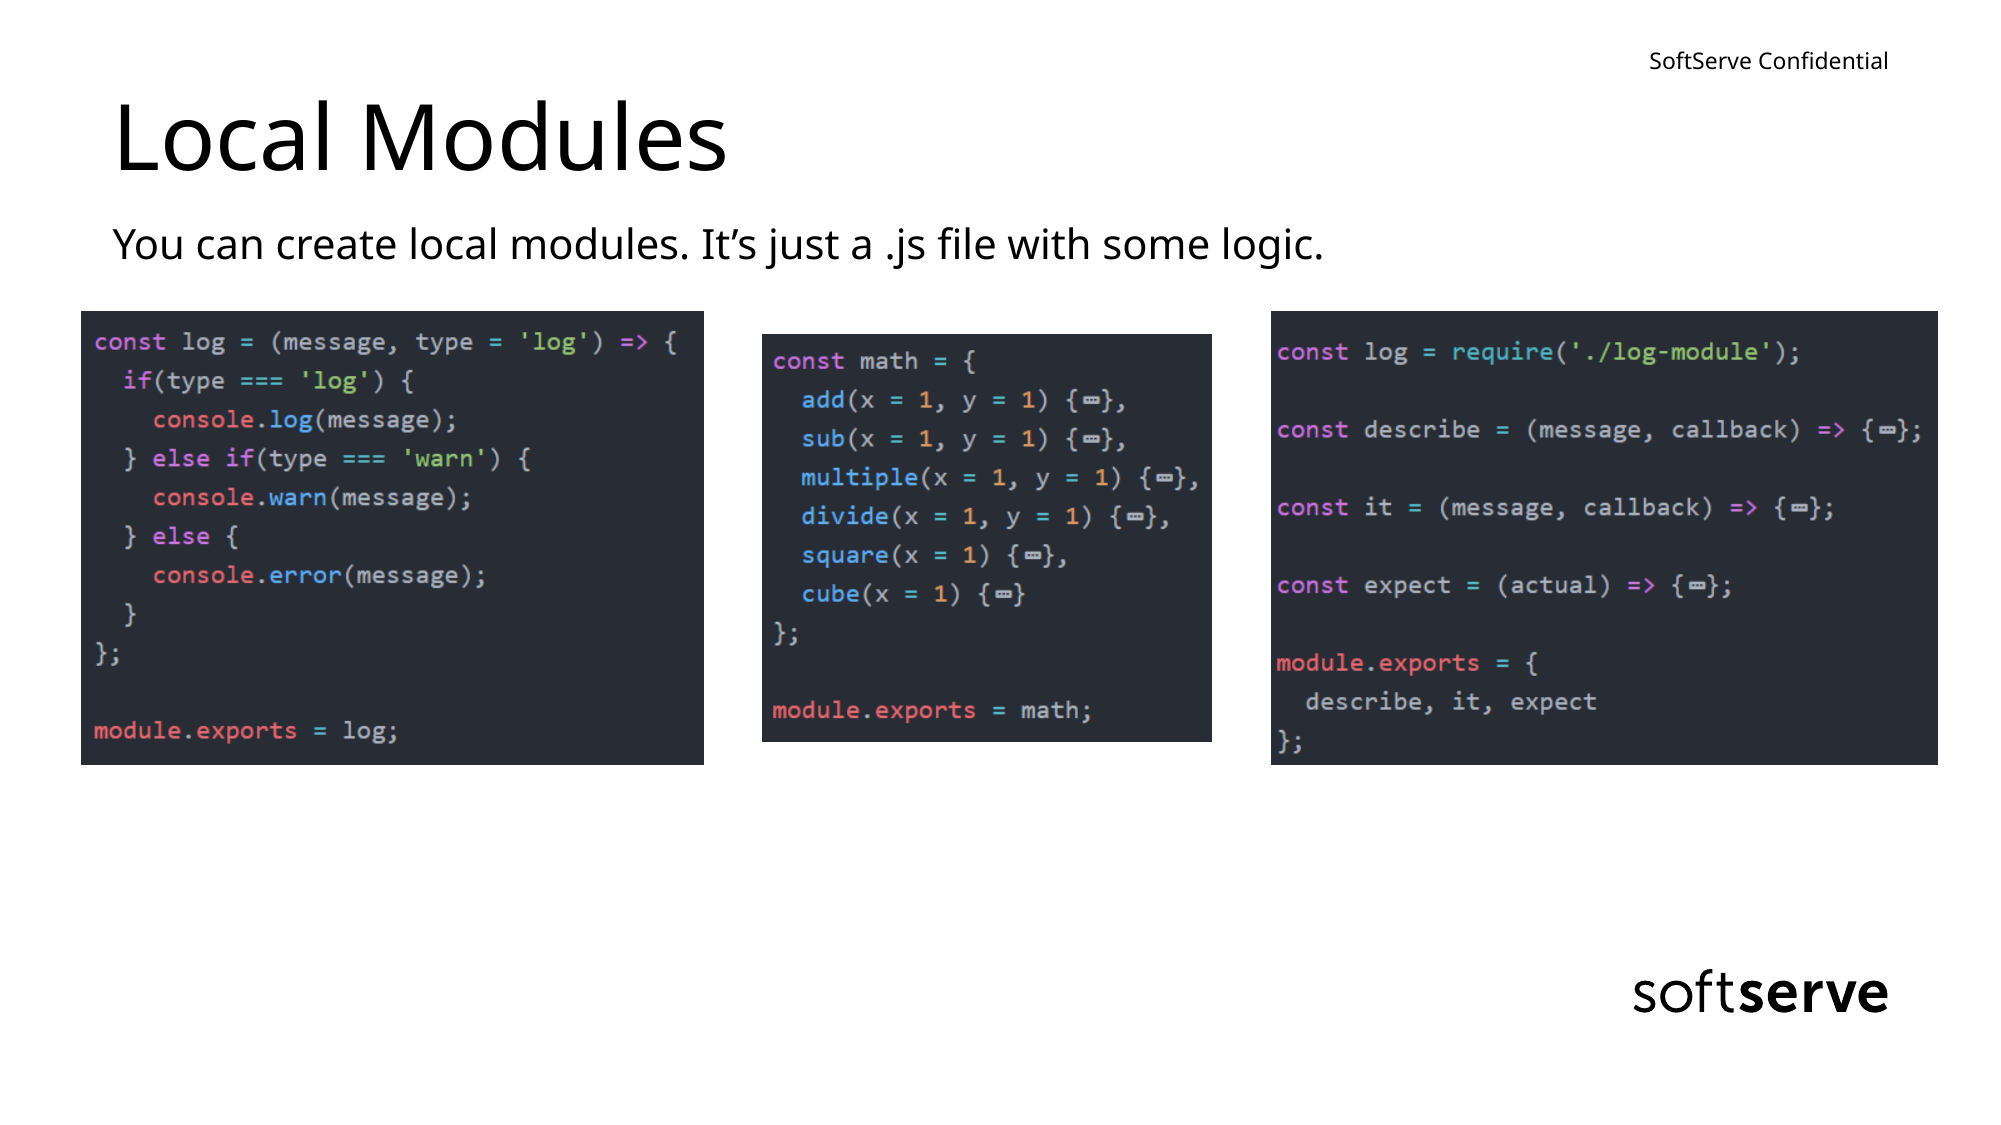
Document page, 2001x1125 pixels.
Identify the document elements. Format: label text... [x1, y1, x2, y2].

title Local Modules [112, 84, 1888, 195]
picture [1271, 311, 1938, 765]
picture [762, 334, 1212, 742]
list You can create local modules. It’s just a .js file with some logic. [112, 210, 1888, 963]
picture [80, 311, 704, 765]
